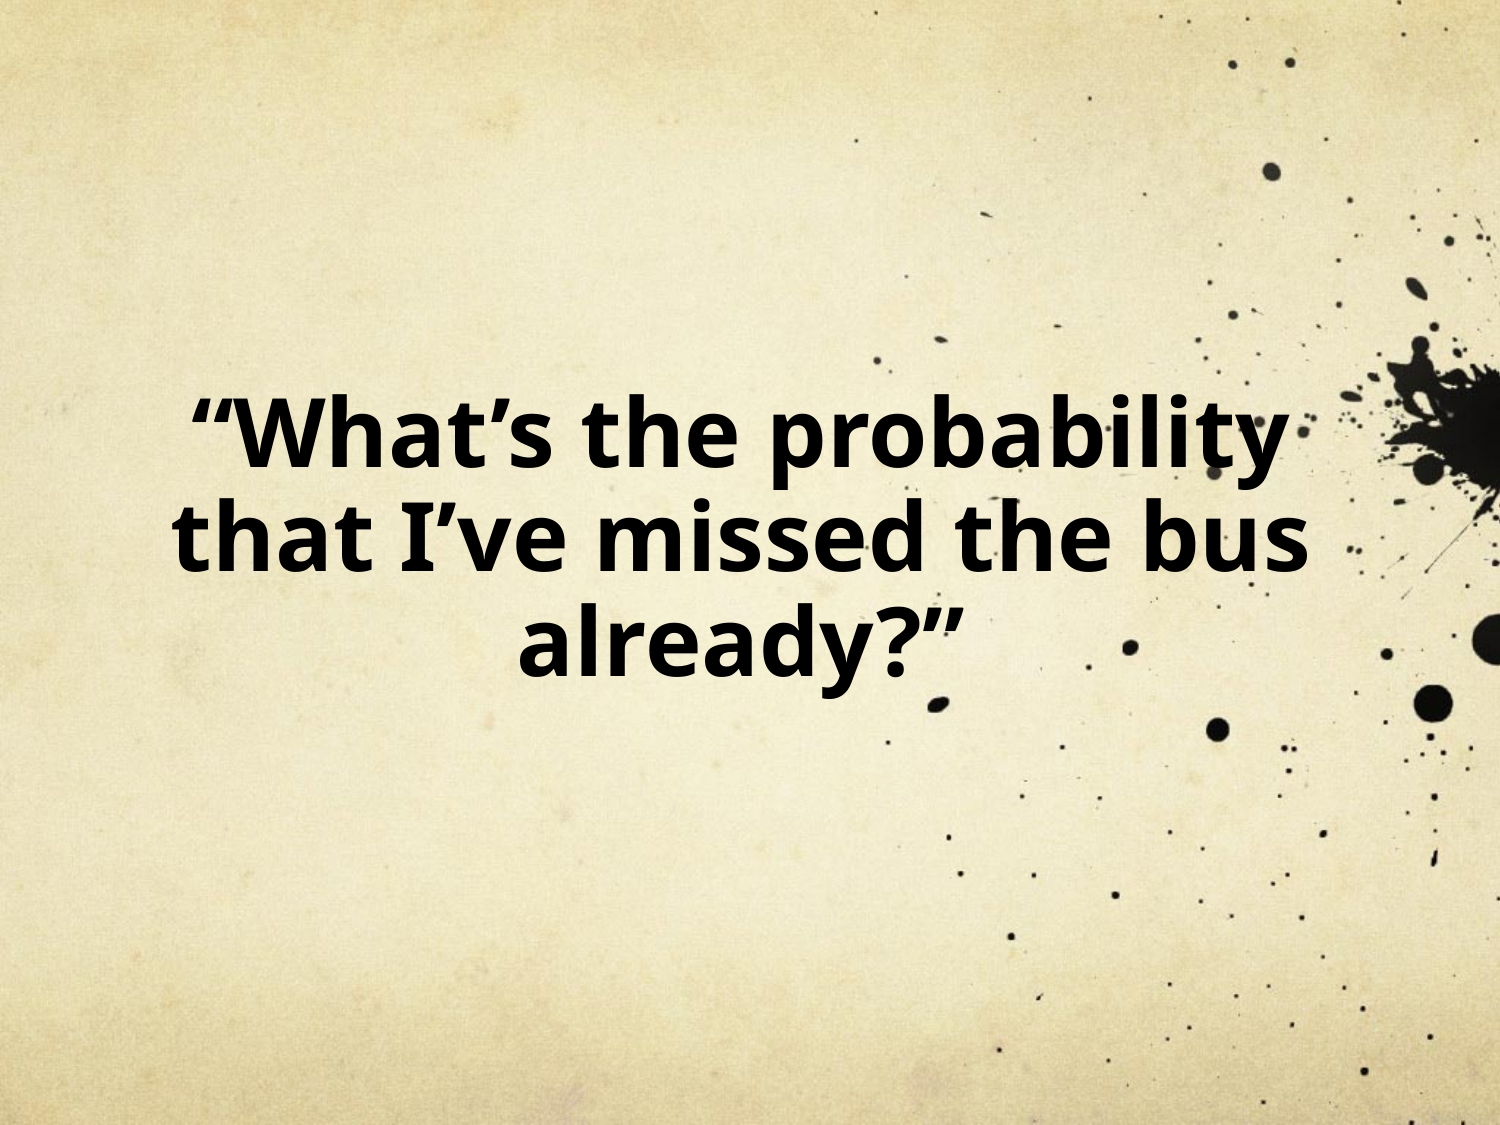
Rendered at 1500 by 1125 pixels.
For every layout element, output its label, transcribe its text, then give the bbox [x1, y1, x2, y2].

title “What’s the probability that I’ve missed the bus already?” [103, 471, 1379, 696]
picture [0, 0, 1500, 1125]
